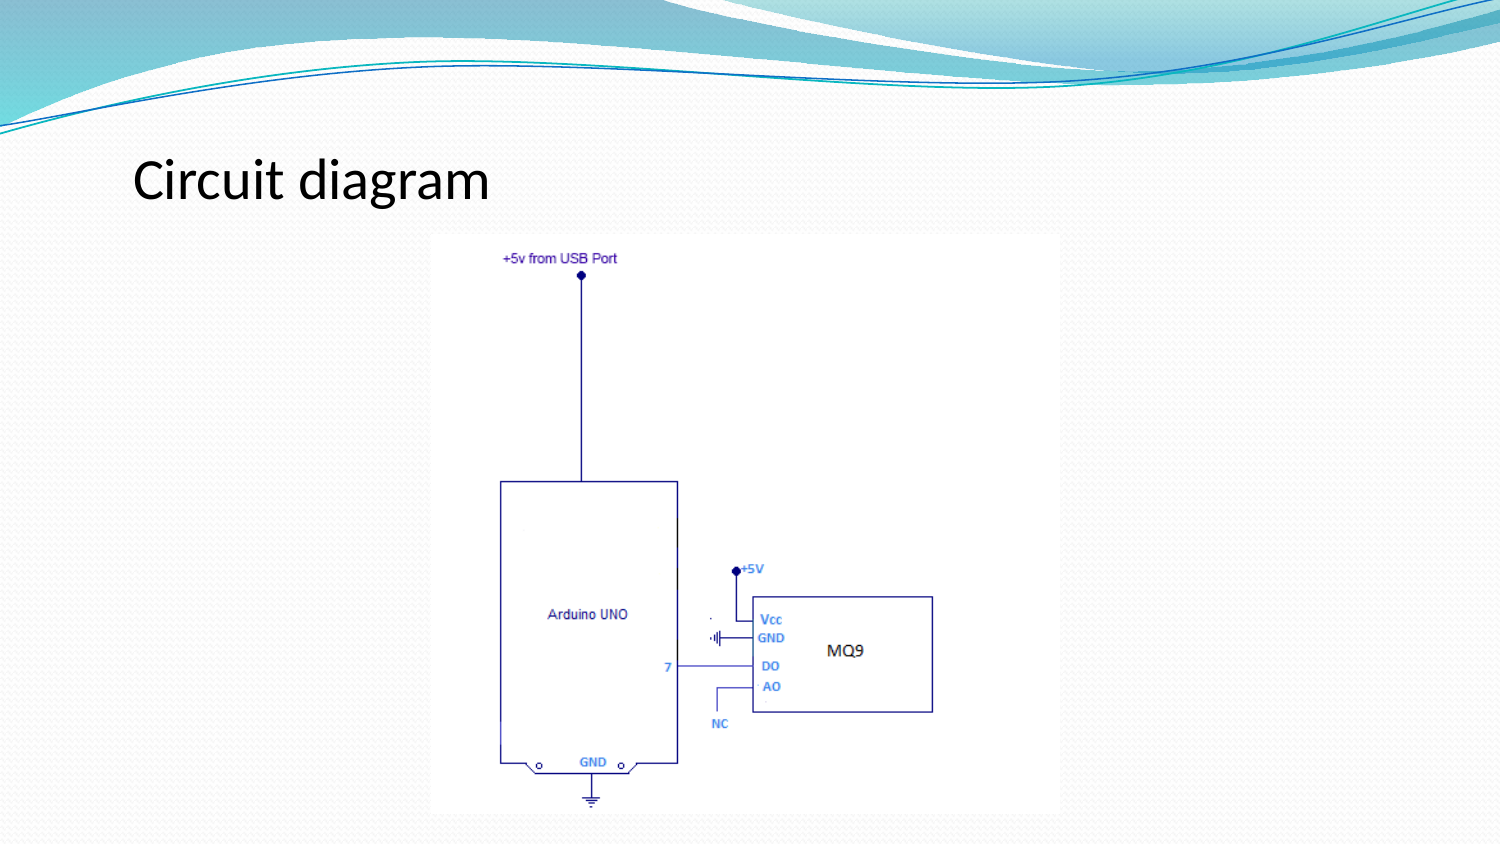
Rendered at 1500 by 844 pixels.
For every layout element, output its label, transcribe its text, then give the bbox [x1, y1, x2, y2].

picture [430, 233, 1060, 815]
title Circuit diagram [118, 126, 1380, 215]
